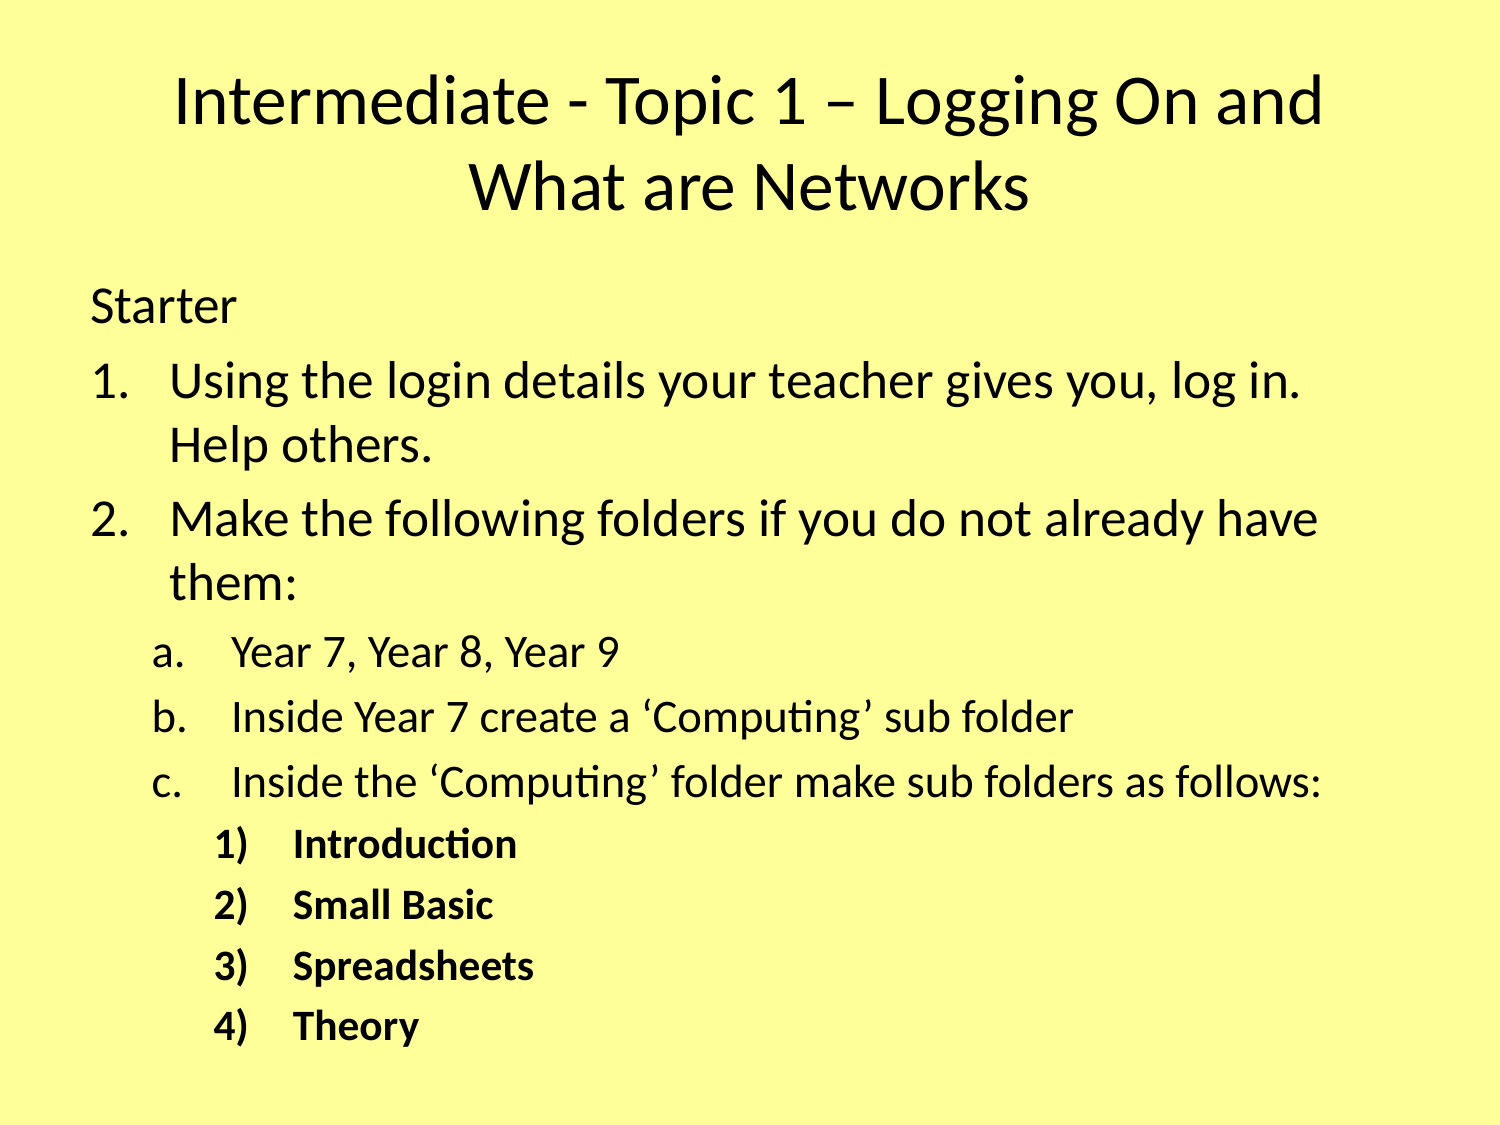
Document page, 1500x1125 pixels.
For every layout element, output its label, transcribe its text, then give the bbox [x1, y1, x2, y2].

title Intermediate - Topic 1 – Logging On and What are Networks [75, 45, 1425, 233]
list Starter Using the login details your teacher gives you, log in. Help others. Make the following folders if you do not already have them: Year 7, Year 8, Year 9 Inside Year 7 create a ‘Computing’ sub folder Inside the ‘Computing’ folder make sub folders as follows: Introduction Small Basic Spreadsheets Theory [75, 262, 1425, 1059]
